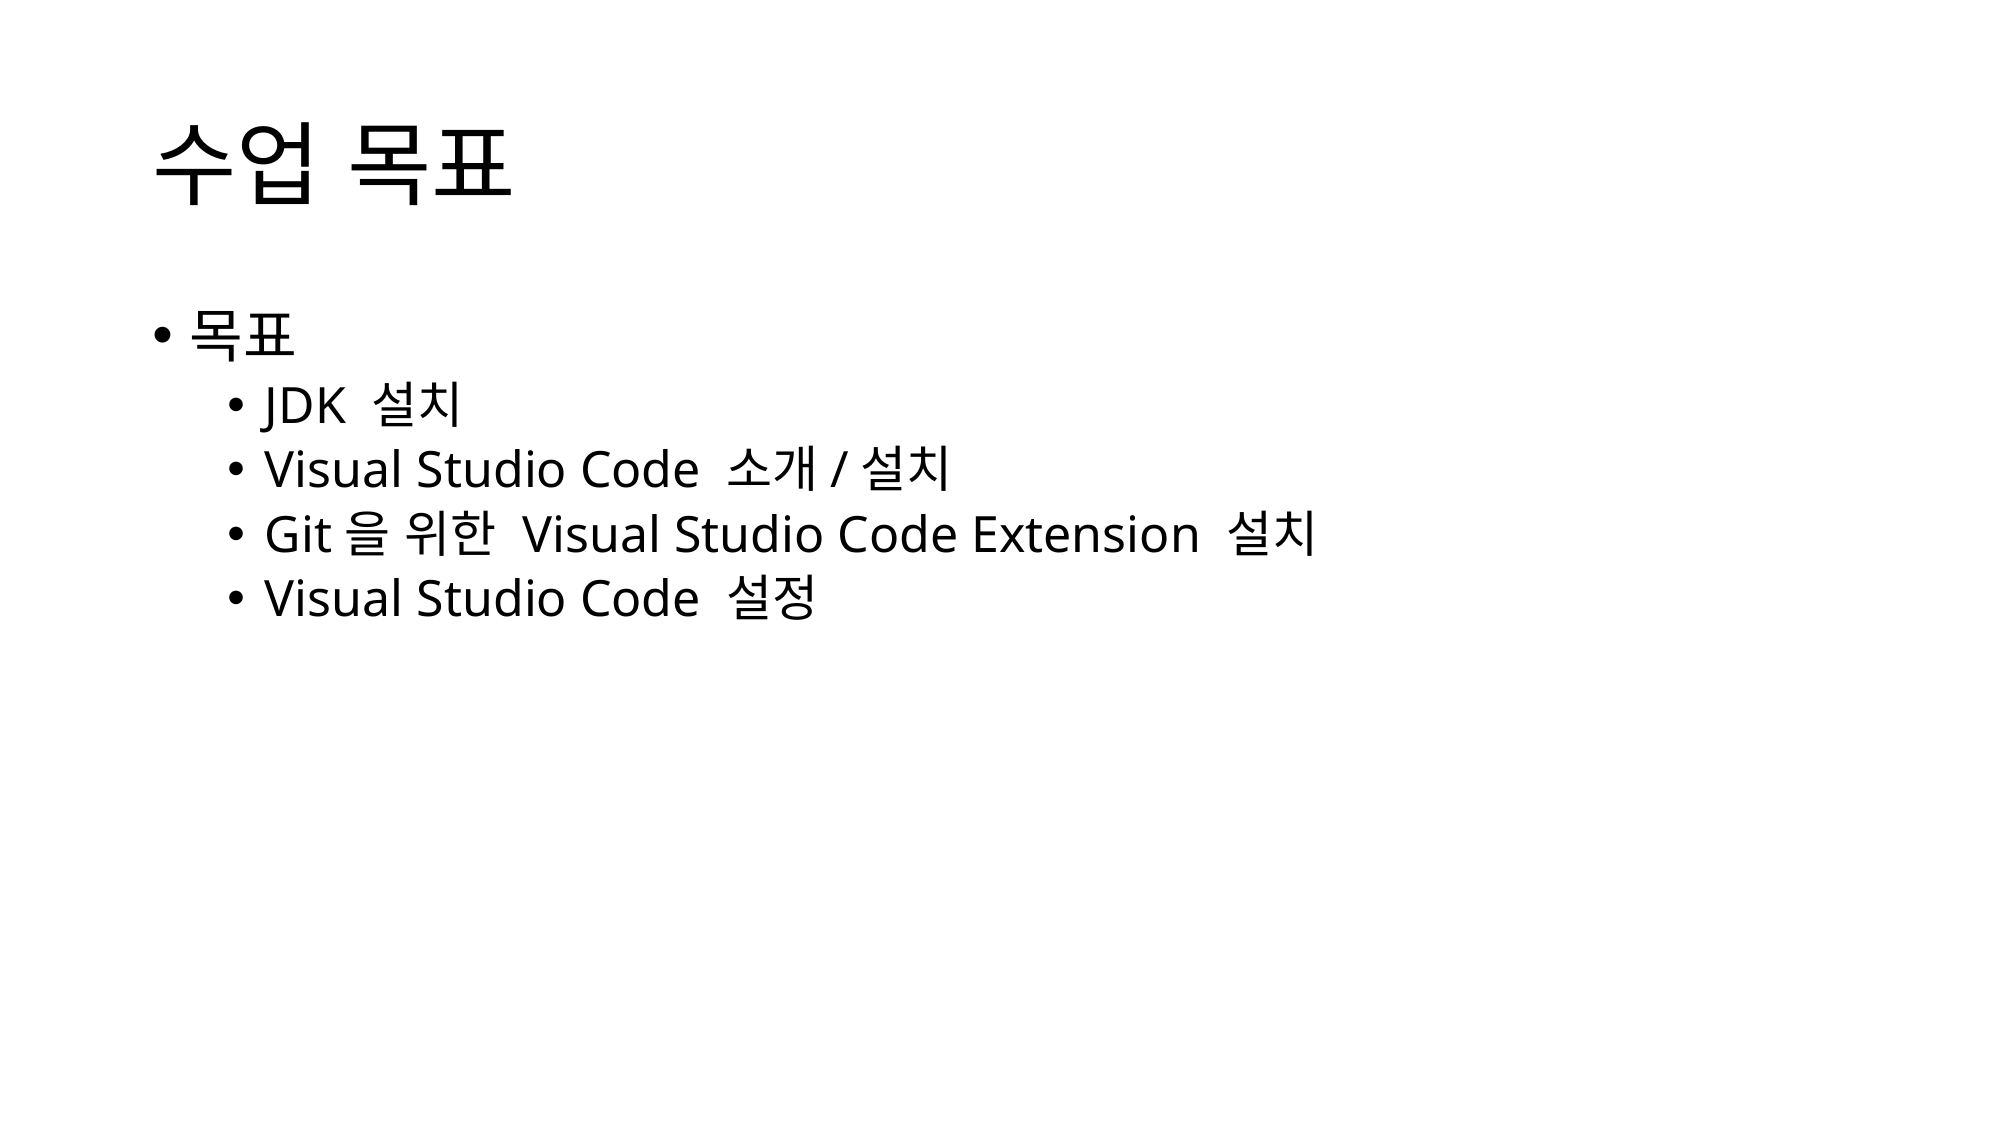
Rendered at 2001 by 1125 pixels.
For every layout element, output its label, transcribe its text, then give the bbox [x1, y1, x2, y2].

list 목표 JDK 설치 Visual Studio Code 소개/설치 Git을 위한 Visual Studio Code Extension 설치 Visual Studio Code 설정 [137, 299, 1863, 1014]
title 수업 목표 [137, 59, 1863, 278]
